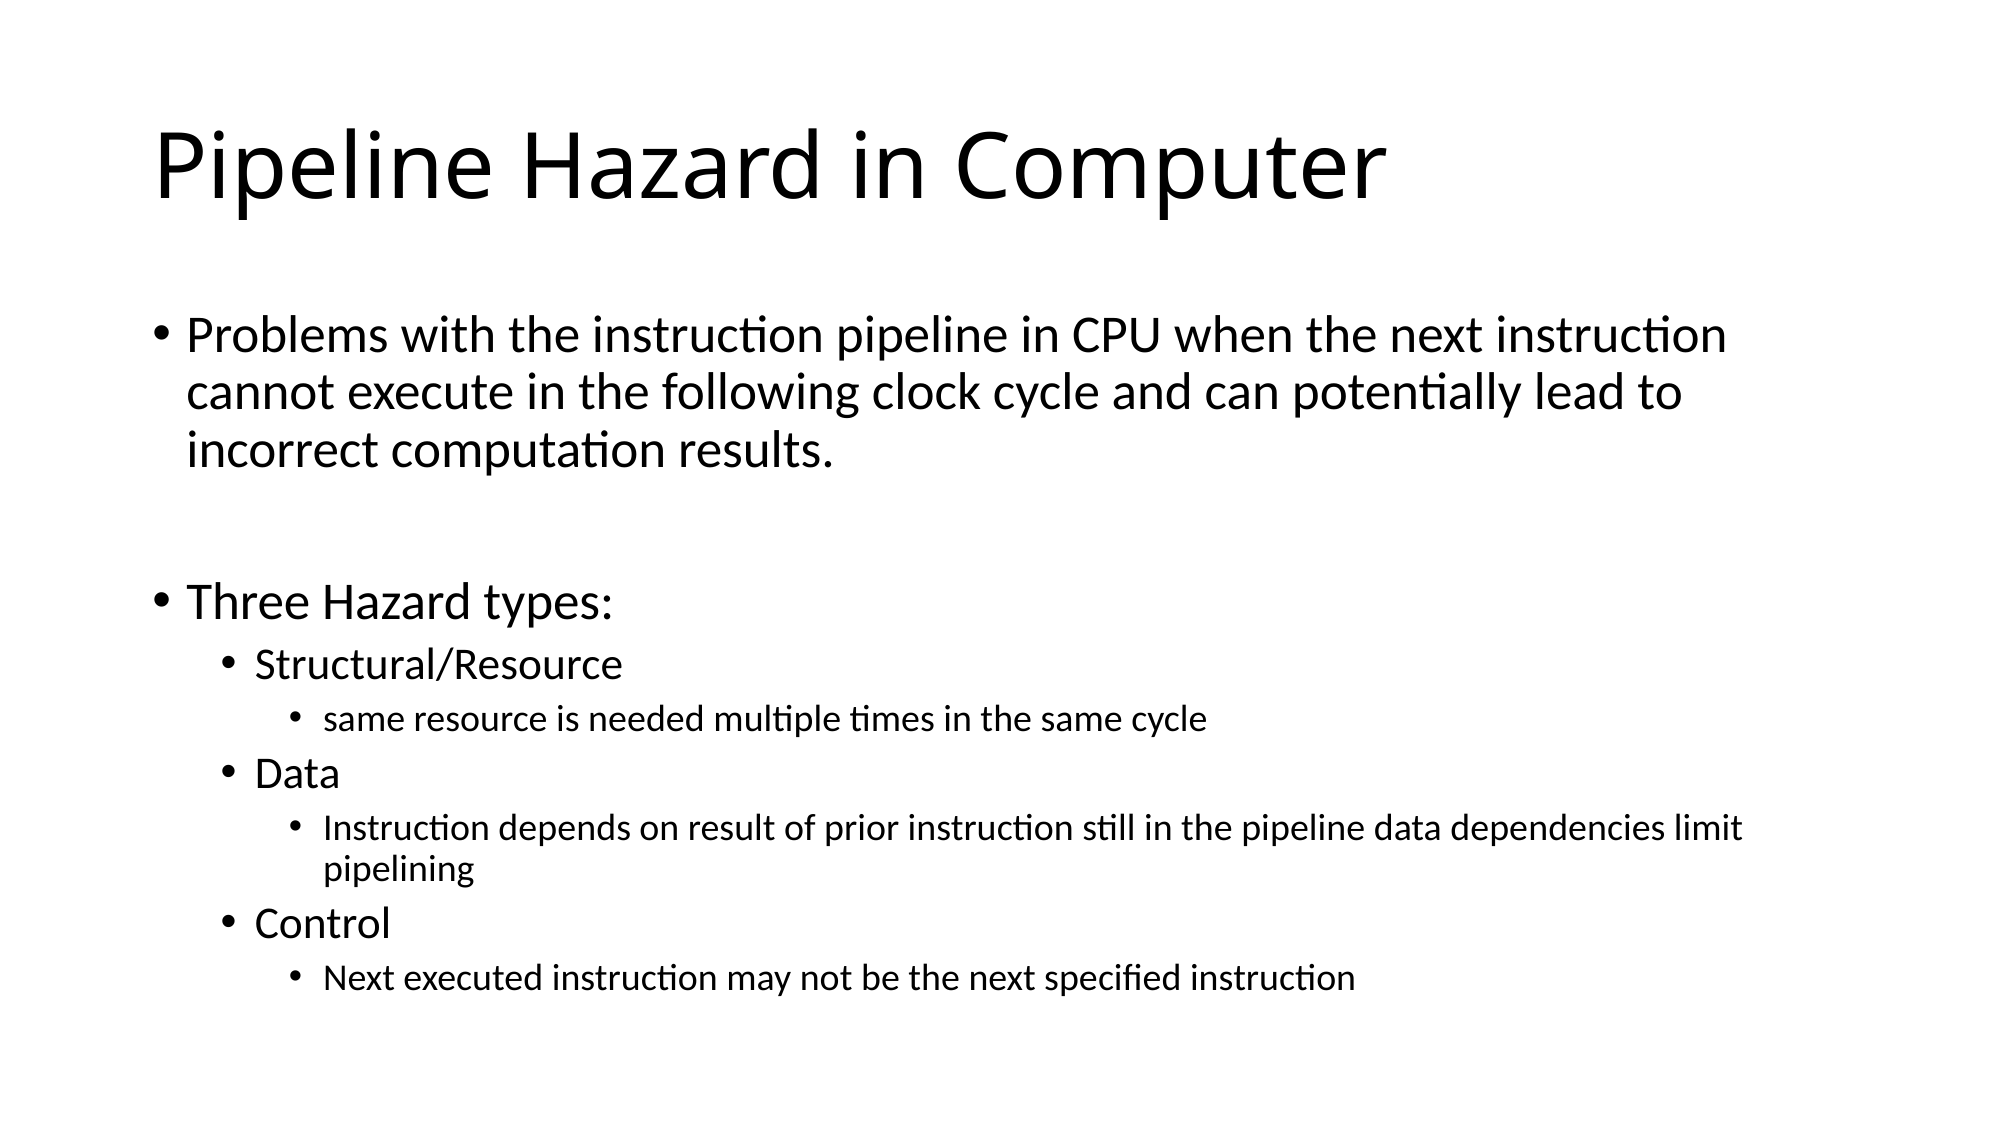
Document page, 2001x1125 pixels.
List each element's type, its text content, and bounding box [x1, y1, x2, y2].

title Pipeline Hazard in Computer [137, 59, 1863, 278]
list Problems with the instruction pipeline in CPU when the next instruction cannot execute in the following clock cycle and can potentially lead to incorrect computation results. Three Hazard types: Structural/Resource same resource is needed multiple times in the same cycle Data Instruction depends on result of prior instruction still in the pipeline data dependencies limit pipelining Control Next executed instruction may not be the next specified instruction [137, 299, 1863, 1014]
